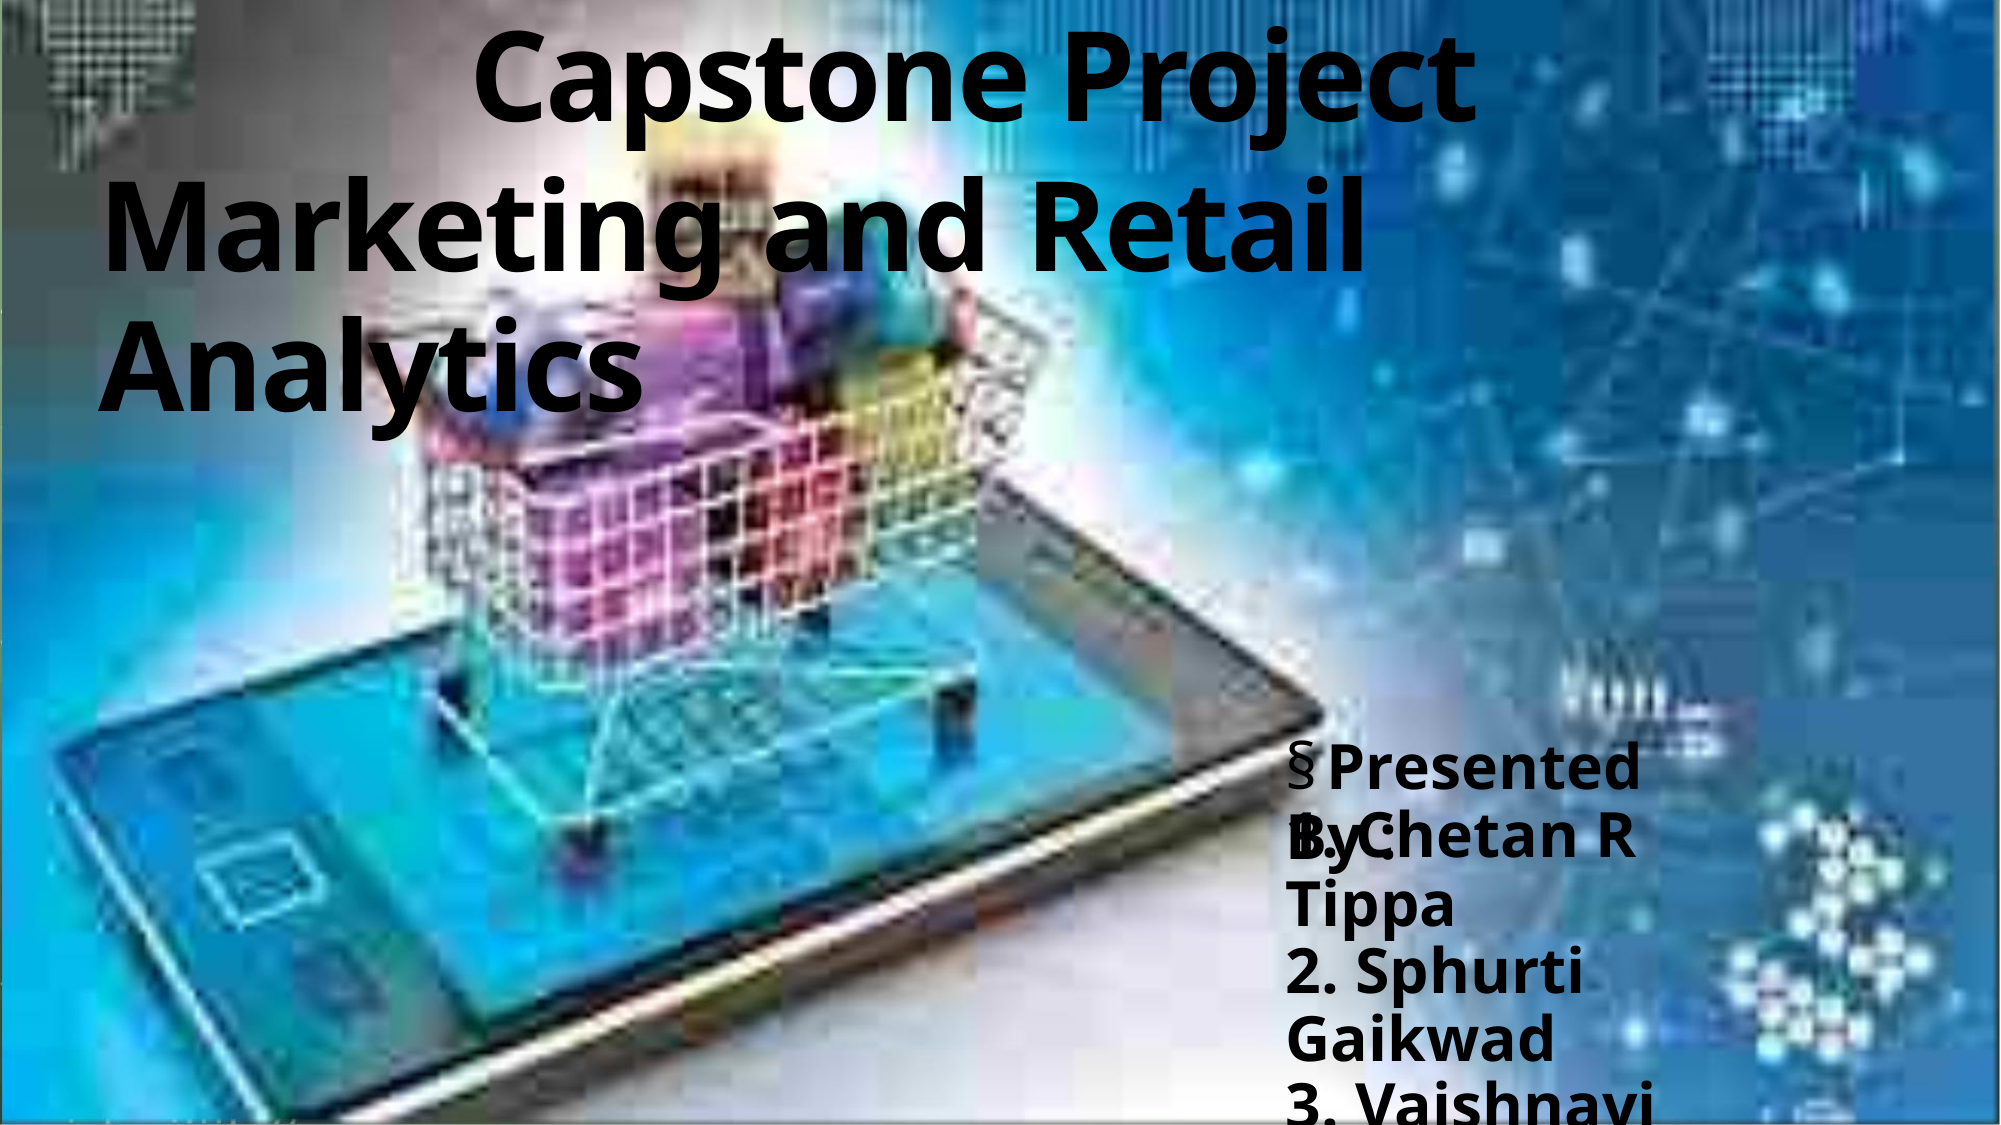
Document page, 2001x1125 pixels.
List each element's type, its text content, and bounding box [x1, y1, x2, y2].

text_box Capstone Project Marketing and Retail Analytics [98, 7, 1845, 437]
text_box 1. Chetan R Tippa 2. Sphurti Gaikwad 3. Vaishnavi Pande [1285, 802, 1820, 1125]
text_box [0, 0, 2000, 1125]
text_box §Presented By : [1285, 731, 1716, 802]
